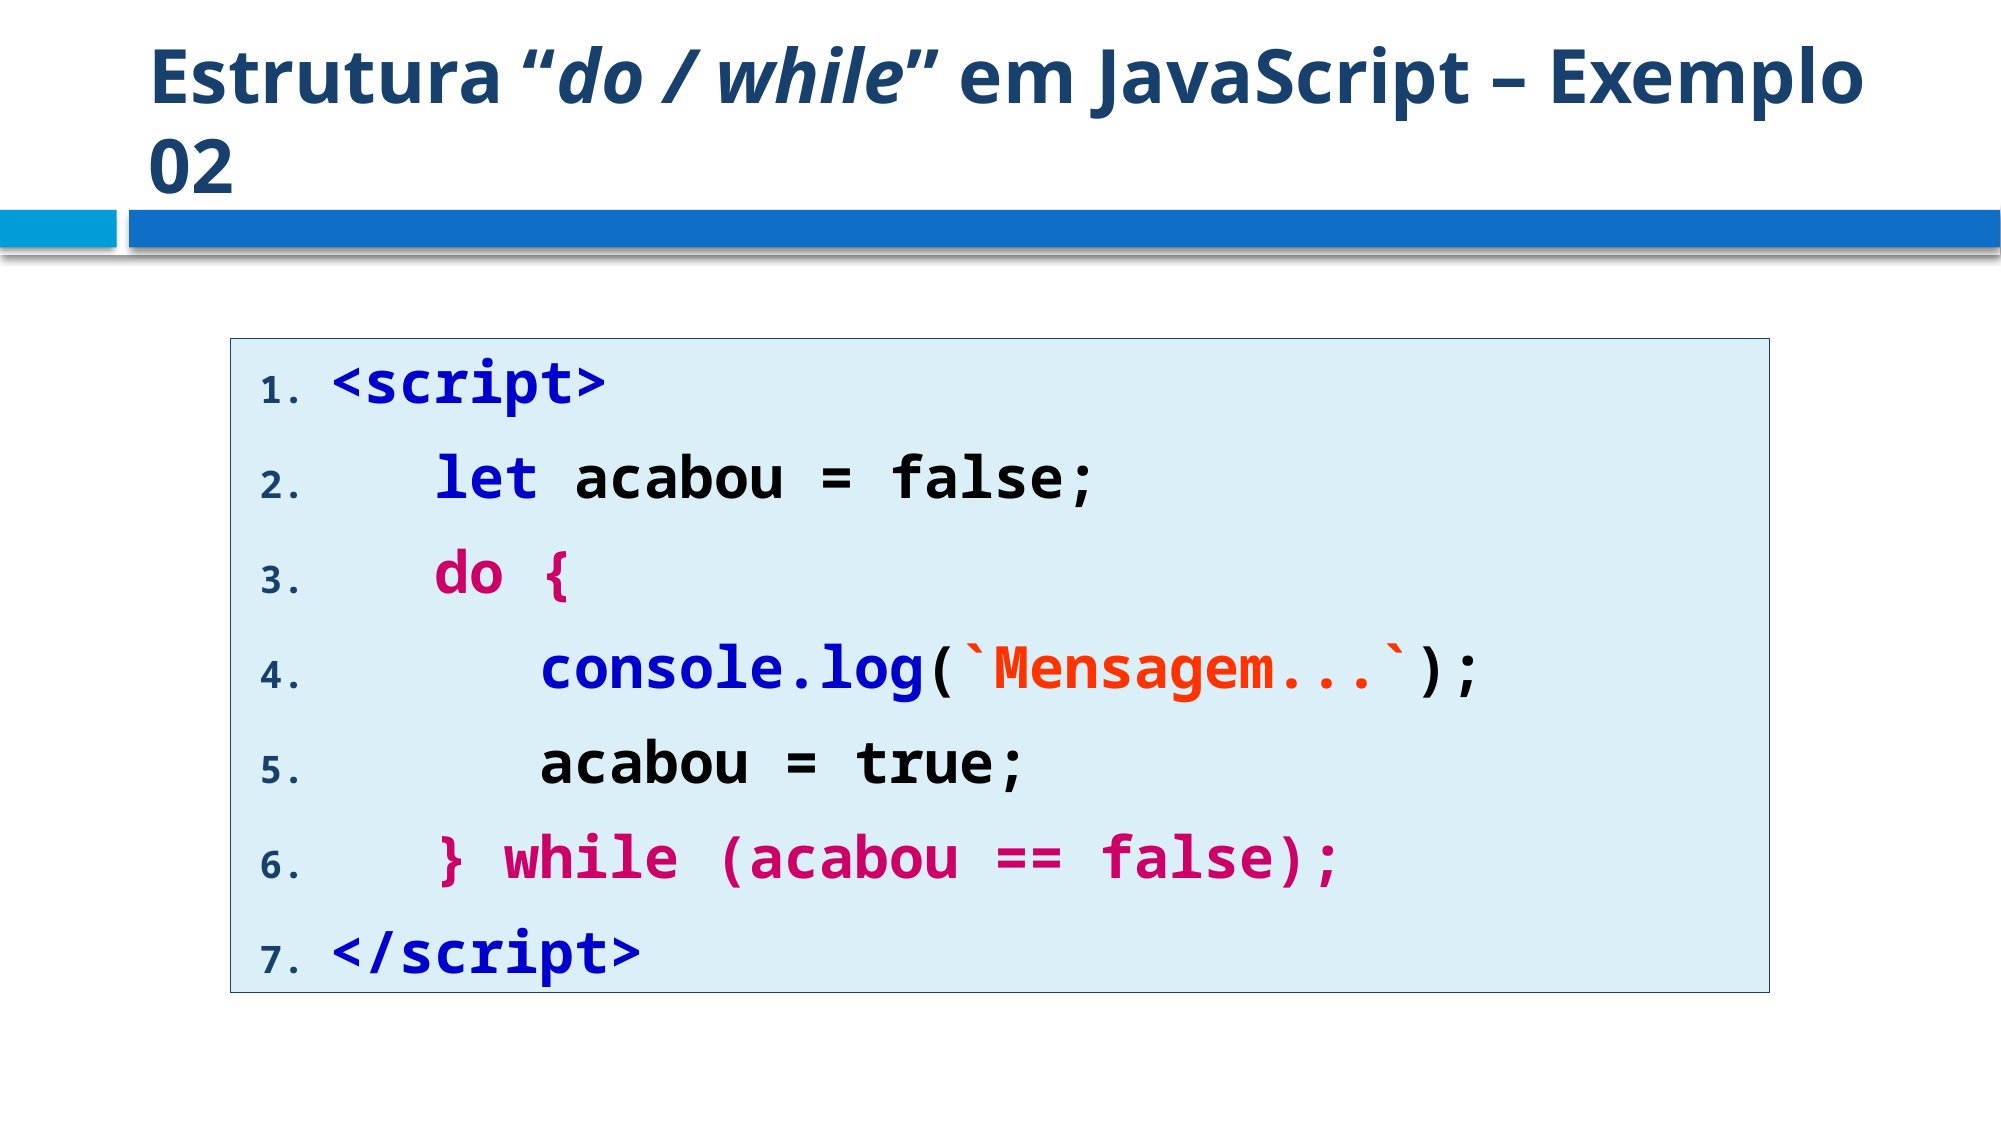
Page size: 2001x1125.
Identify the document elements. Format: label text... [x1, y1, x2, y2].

slide_number [0, 208, 117, 249]
text_box <script> let acabou = false; do { console.log(`Mensagem...`); acabou = true; } while (acabou == false); </script> [230, 338, 1770, 993]
title Estrutura “do / while” em JavaScript – Exemplo 02 [133, 37, 1945, 200]
